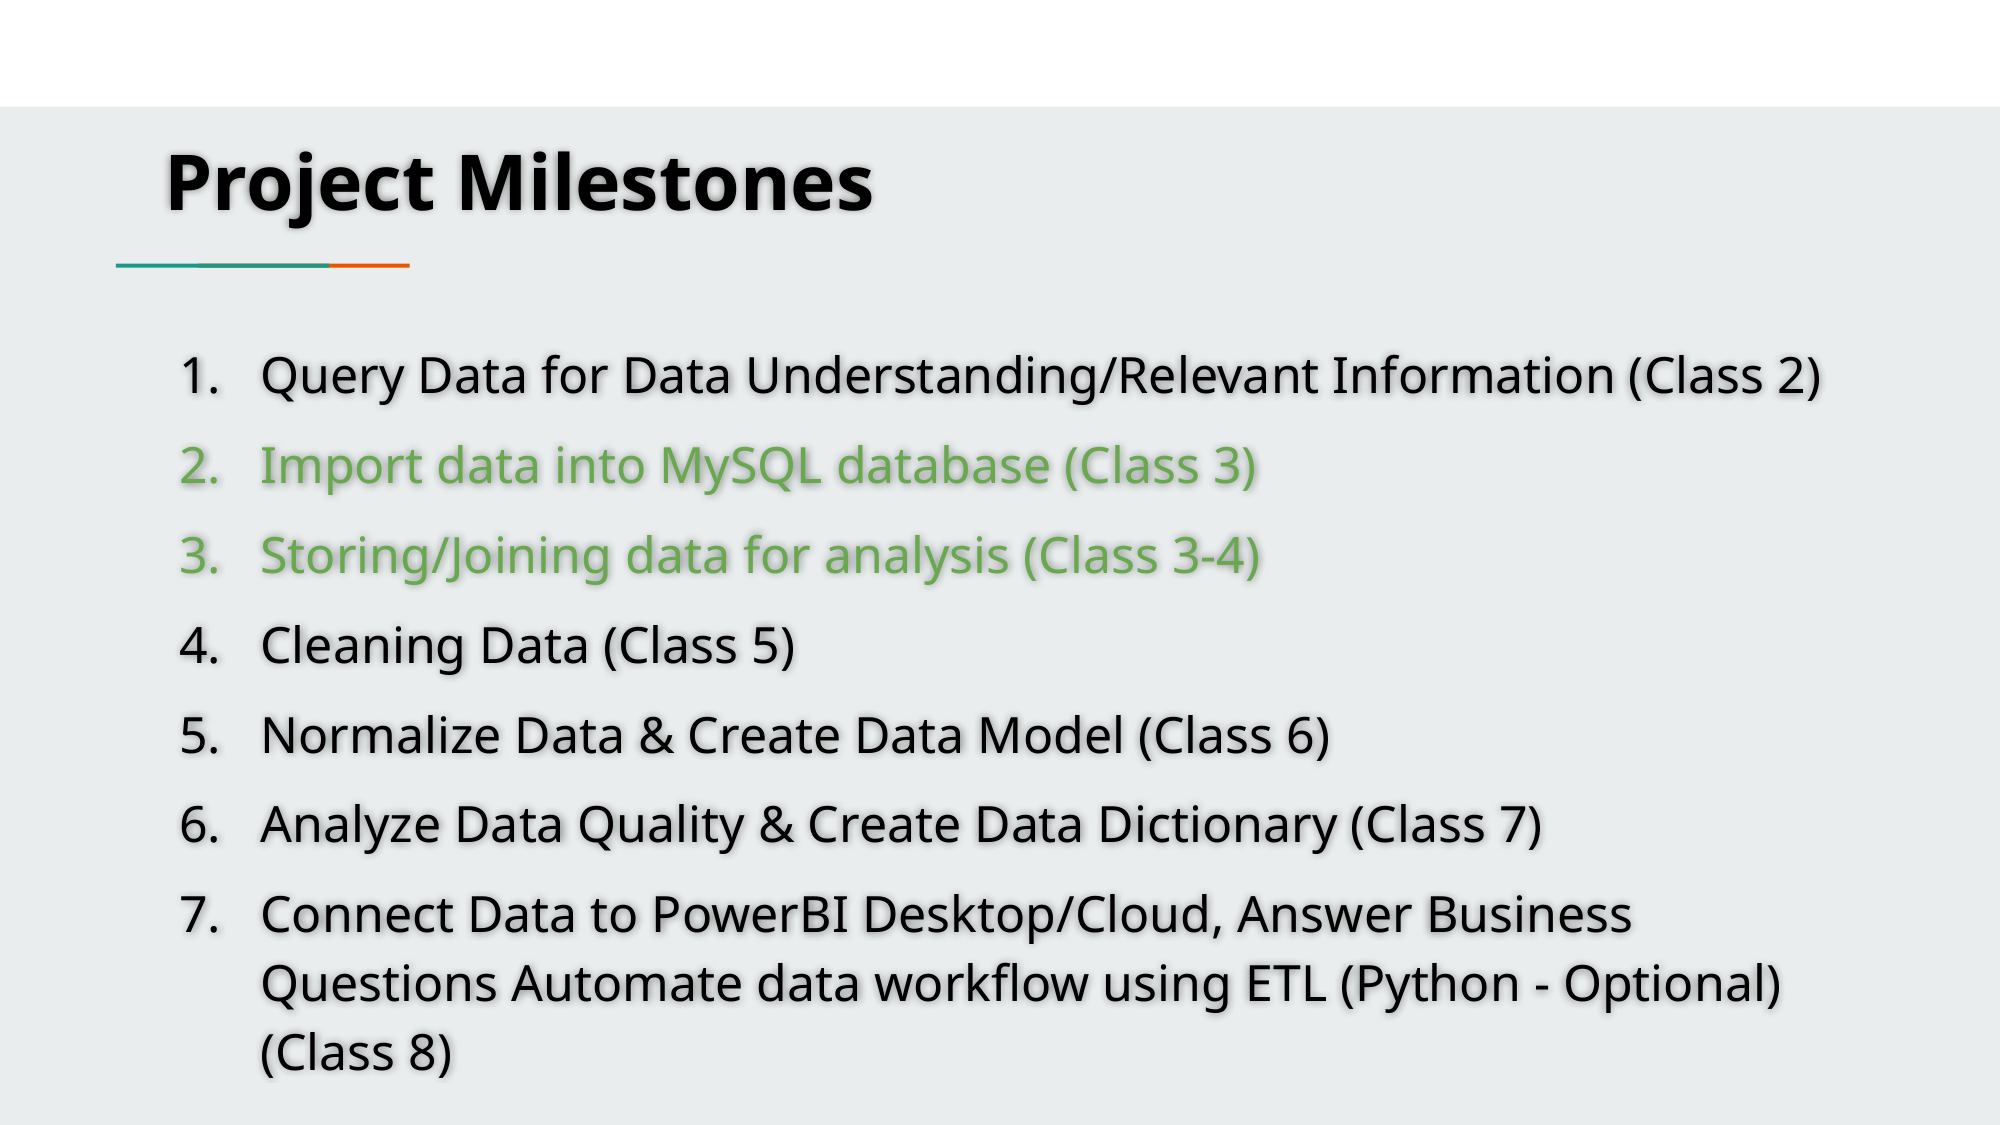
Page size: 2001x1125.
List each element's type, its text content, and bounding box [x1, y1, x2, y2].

list Query Data for Data Understanding/Relevant Information (Class 2) Import data into MySQL database (Class 3) Storing/Joining data for analysis (Class 3-4) Cleaning Data (Class 5) Normalize Data & Create Data Model (Class 6) Analyze Data Quality & Create Data Dictionary (Class 7) Connect Data to PowerBI Desktop/Cloud, Answer Business Questions Automate data workflow using ETL (Python - Optional) (Class 8) [164, 327, 1863, 994]
title Project Milestones [149, 99, 1849, 260]
